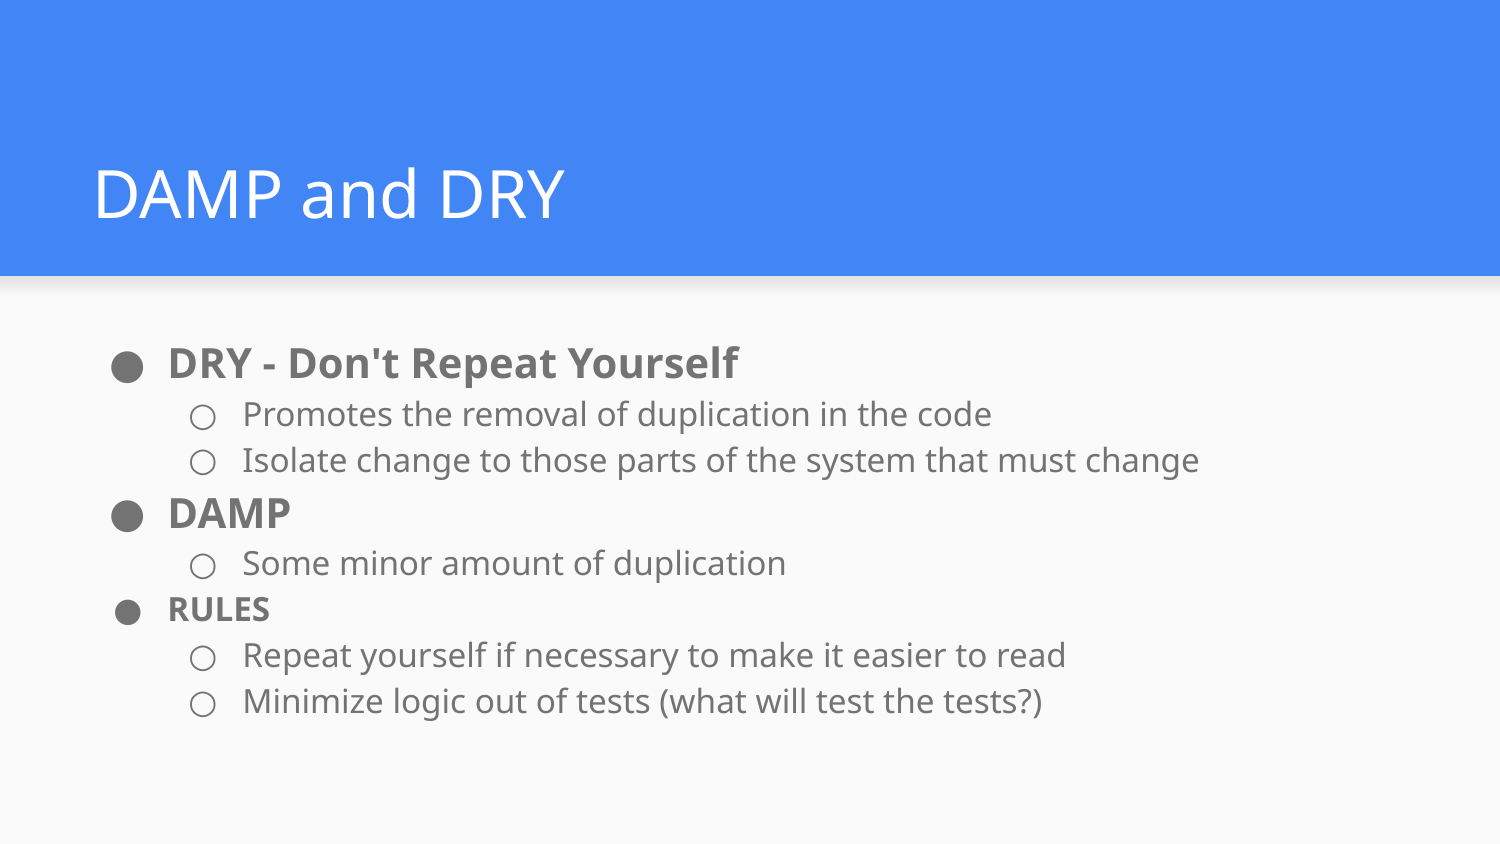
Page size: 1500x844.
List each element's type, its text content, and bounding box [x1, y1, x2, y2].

list DRY - Don't Repeat Yourself Promotes the removal of duplication in the code Isolate change to those parts of the system that must change DAMP Some minor amount of duplication RULES Repeat yourself if necessary to make it easier to read Minimize logic out of tests (what will test the tests?) [77, 314, 1427, 760]
title DAMP and DRY [77, 121, 1427, 248]
